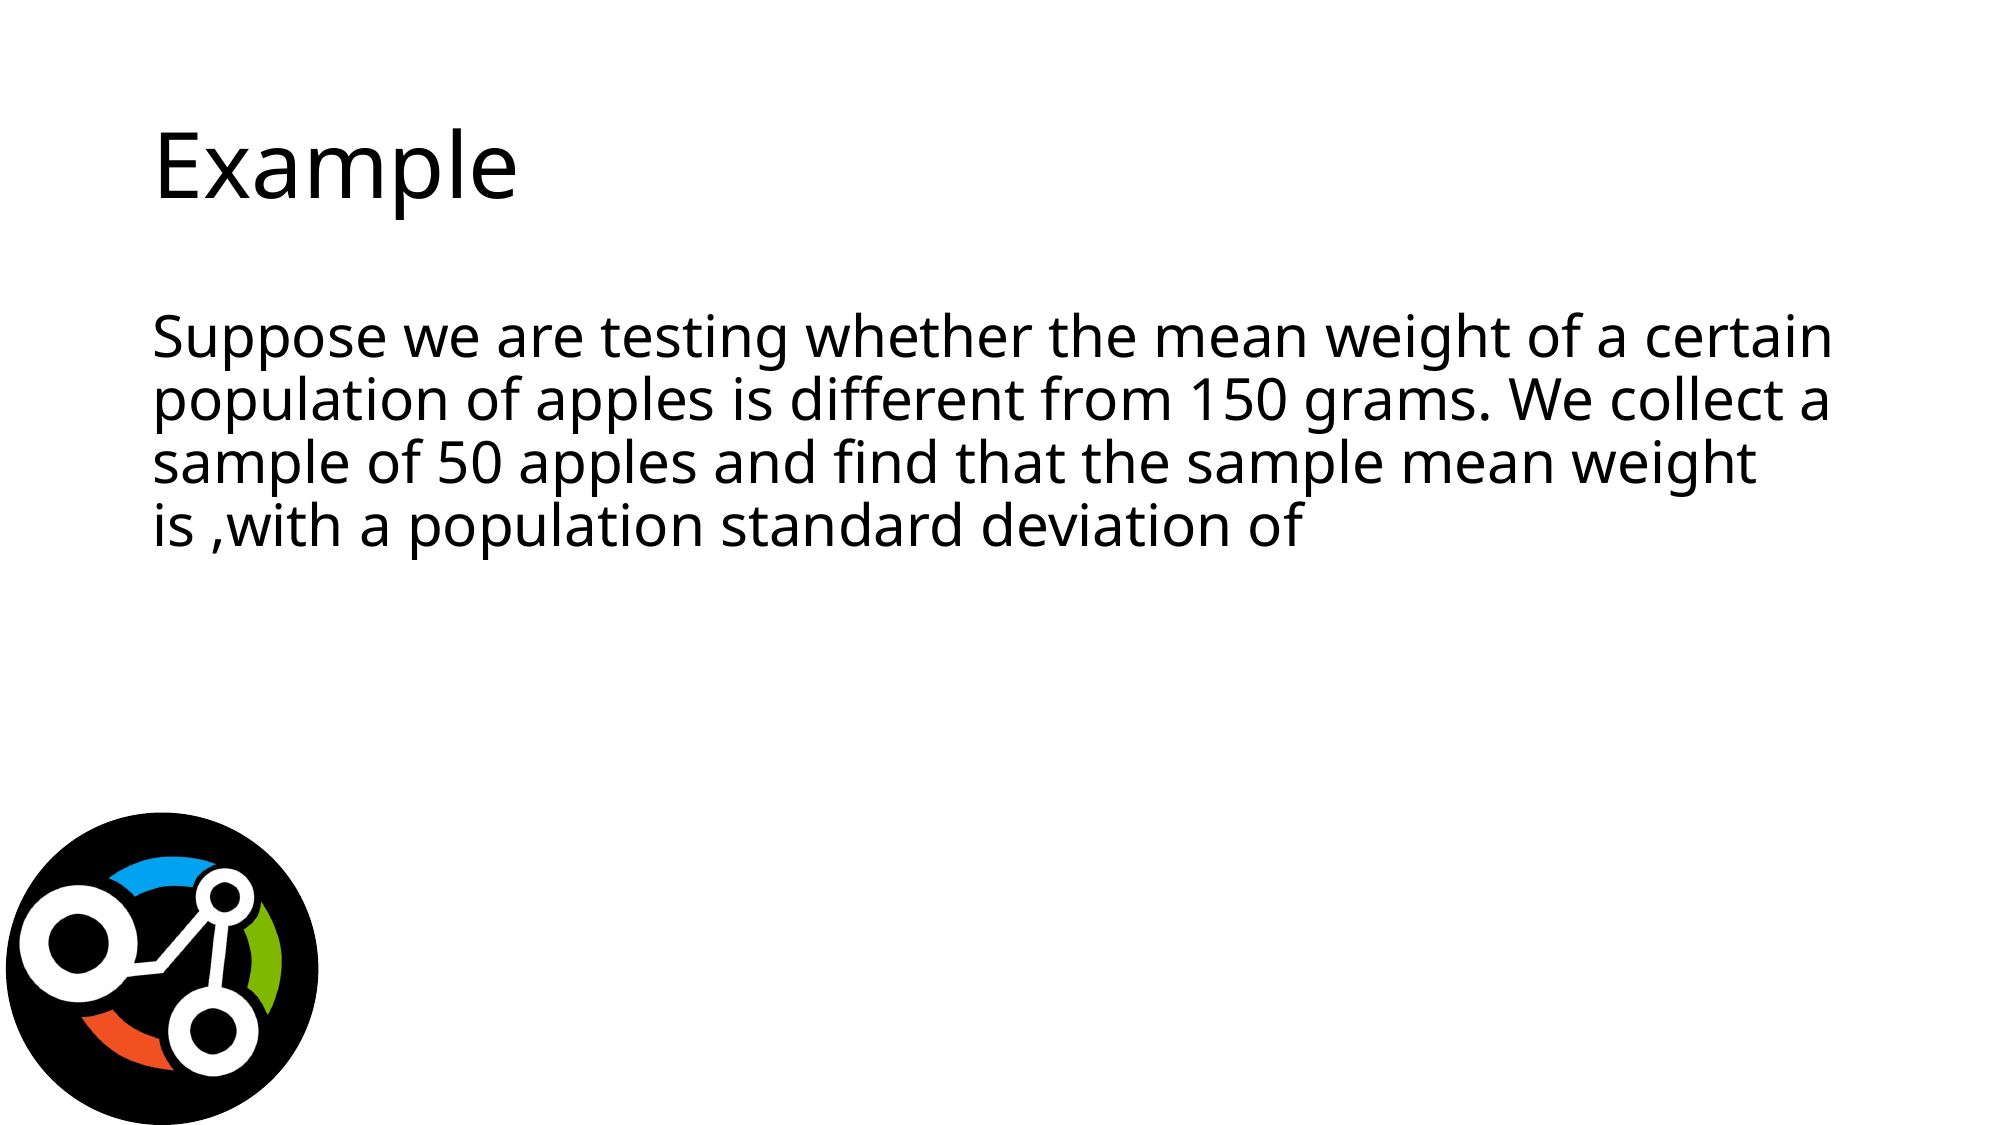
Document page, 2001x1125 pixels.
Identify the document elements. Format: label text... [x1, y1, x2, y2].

title Example [137, 59, 1863, 278]
picture [5, 812, 319, 1125]
